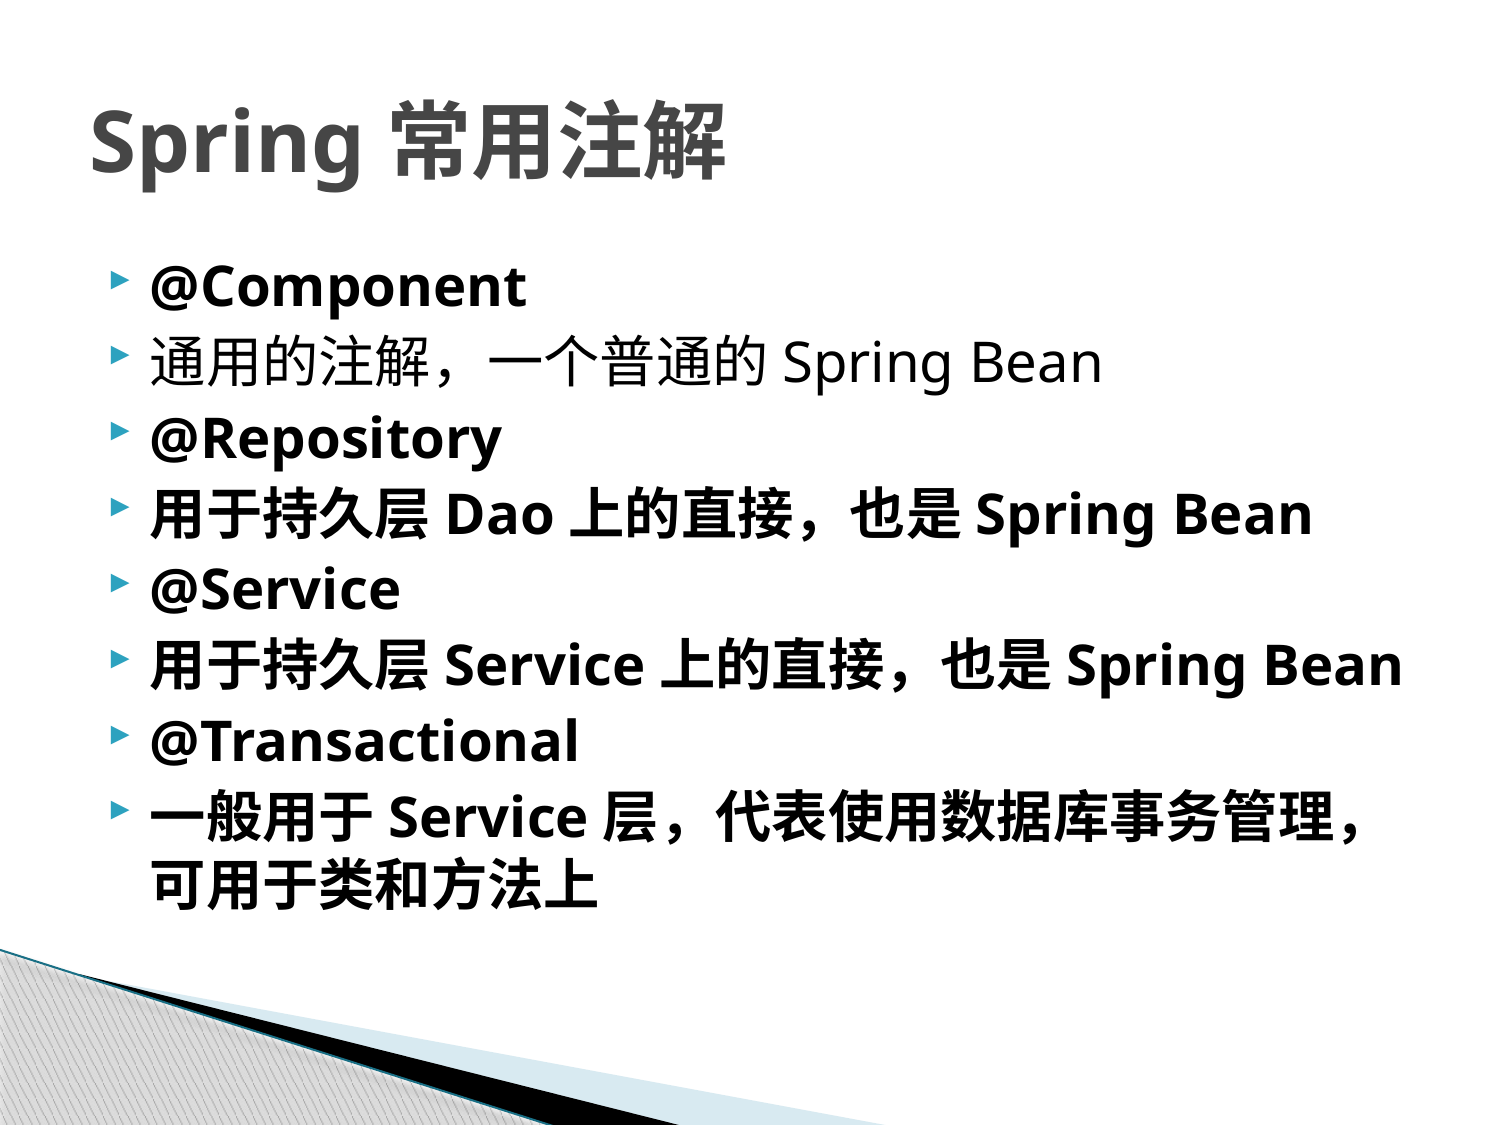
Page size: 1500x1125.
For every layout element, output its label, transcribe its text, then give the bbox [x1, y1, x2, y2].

title Spring常用注解 [75, 45, 1425, 233]
list @Component 通用的注解，一个普通的Spring Bean @Repository 用于持久层Dao上的直接，也是Spring Bean @Service 用于持久层Service上的直接，也是Spring Bean @Transactional 一般用于Service层，代表使用数据库事务管理，可用于类和方法上 [75, 243, 1425, 986]
